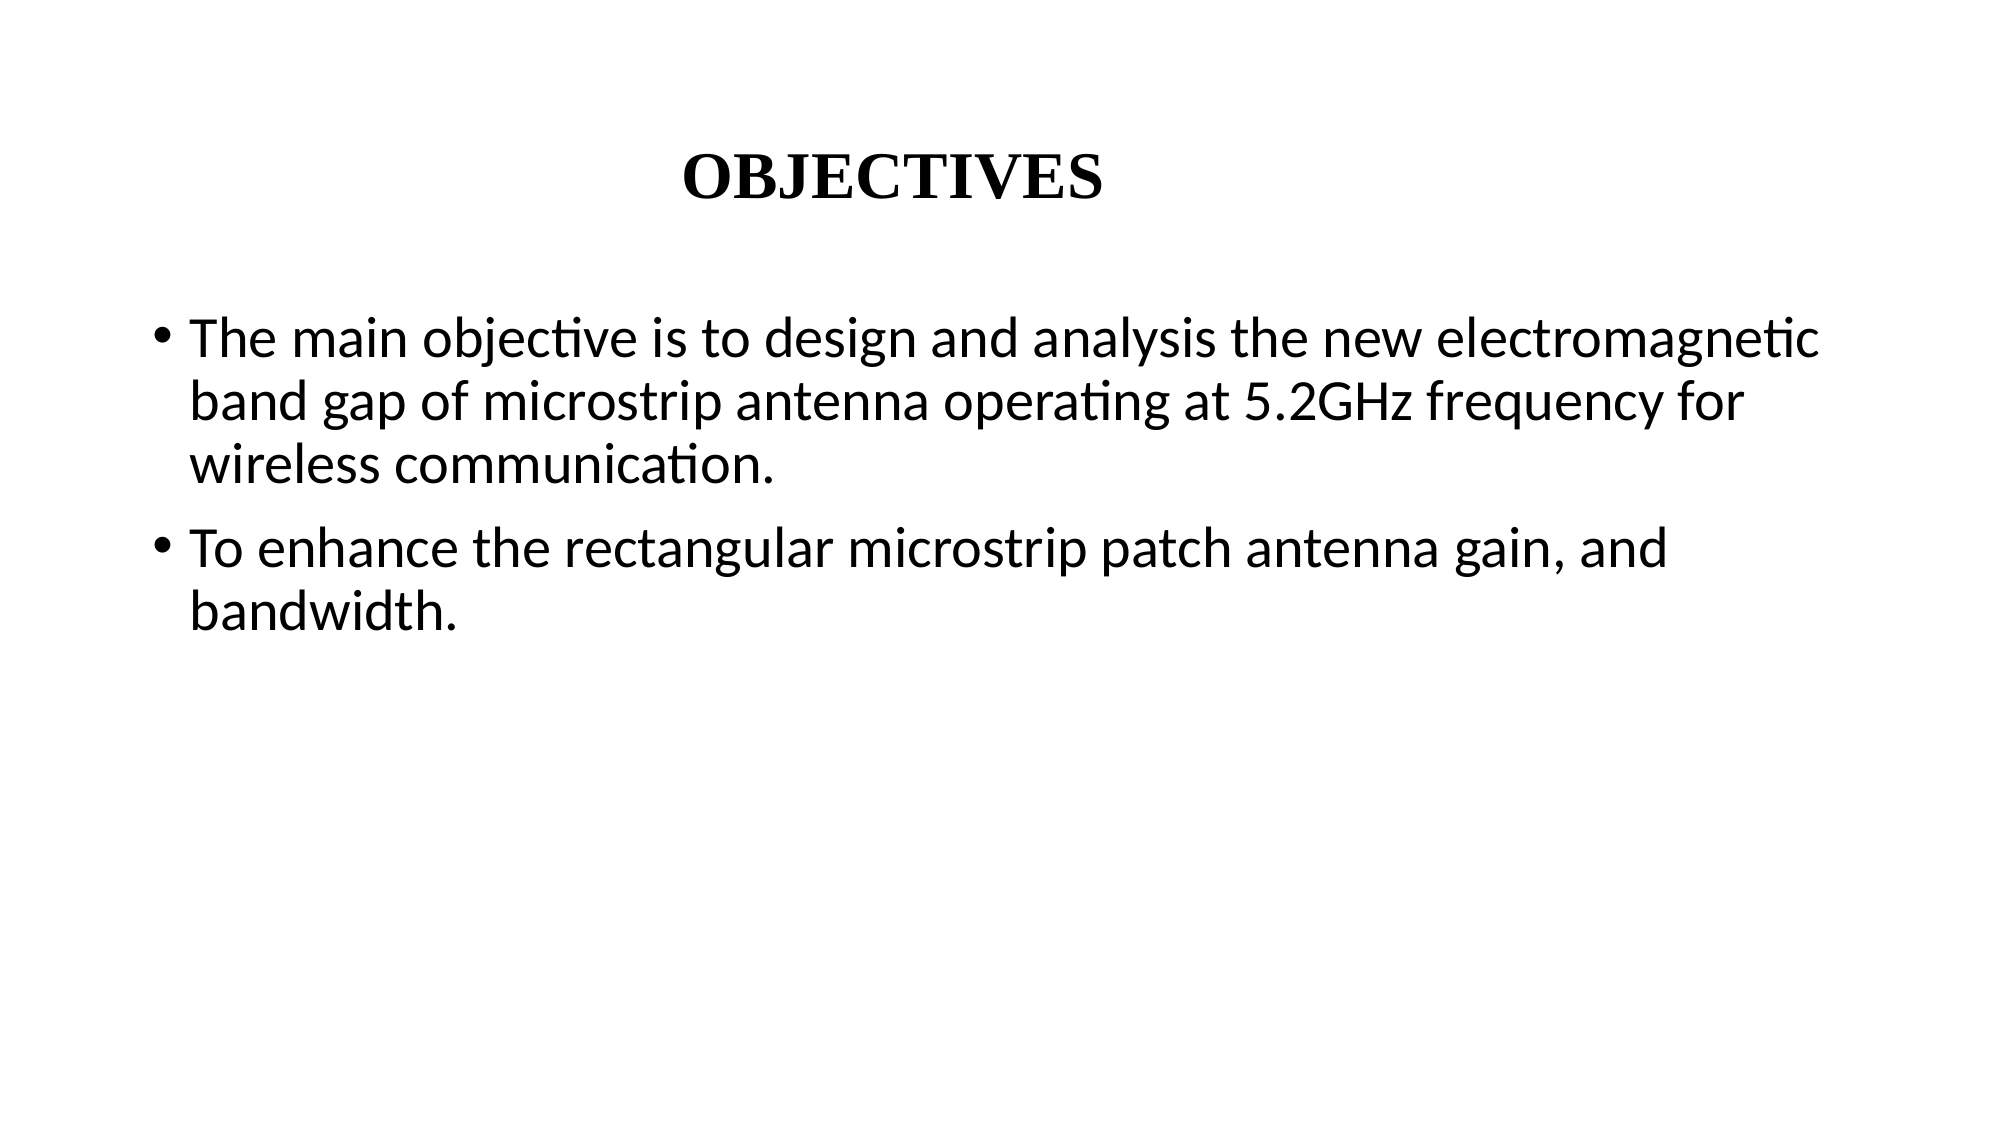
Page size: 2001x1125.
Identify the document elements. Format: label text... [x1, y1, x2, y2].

list The main objective is to design and analysis the new electromagnetic band gap of microstrip antenna operating at 5.2GHz frequency for wireless communication. To enhance the rectangular microstrip patch antenna gain, and bandwidth. [137, 299, 1863, 1014]
title OBJECTIVES [137, 59, 1863, 278]
